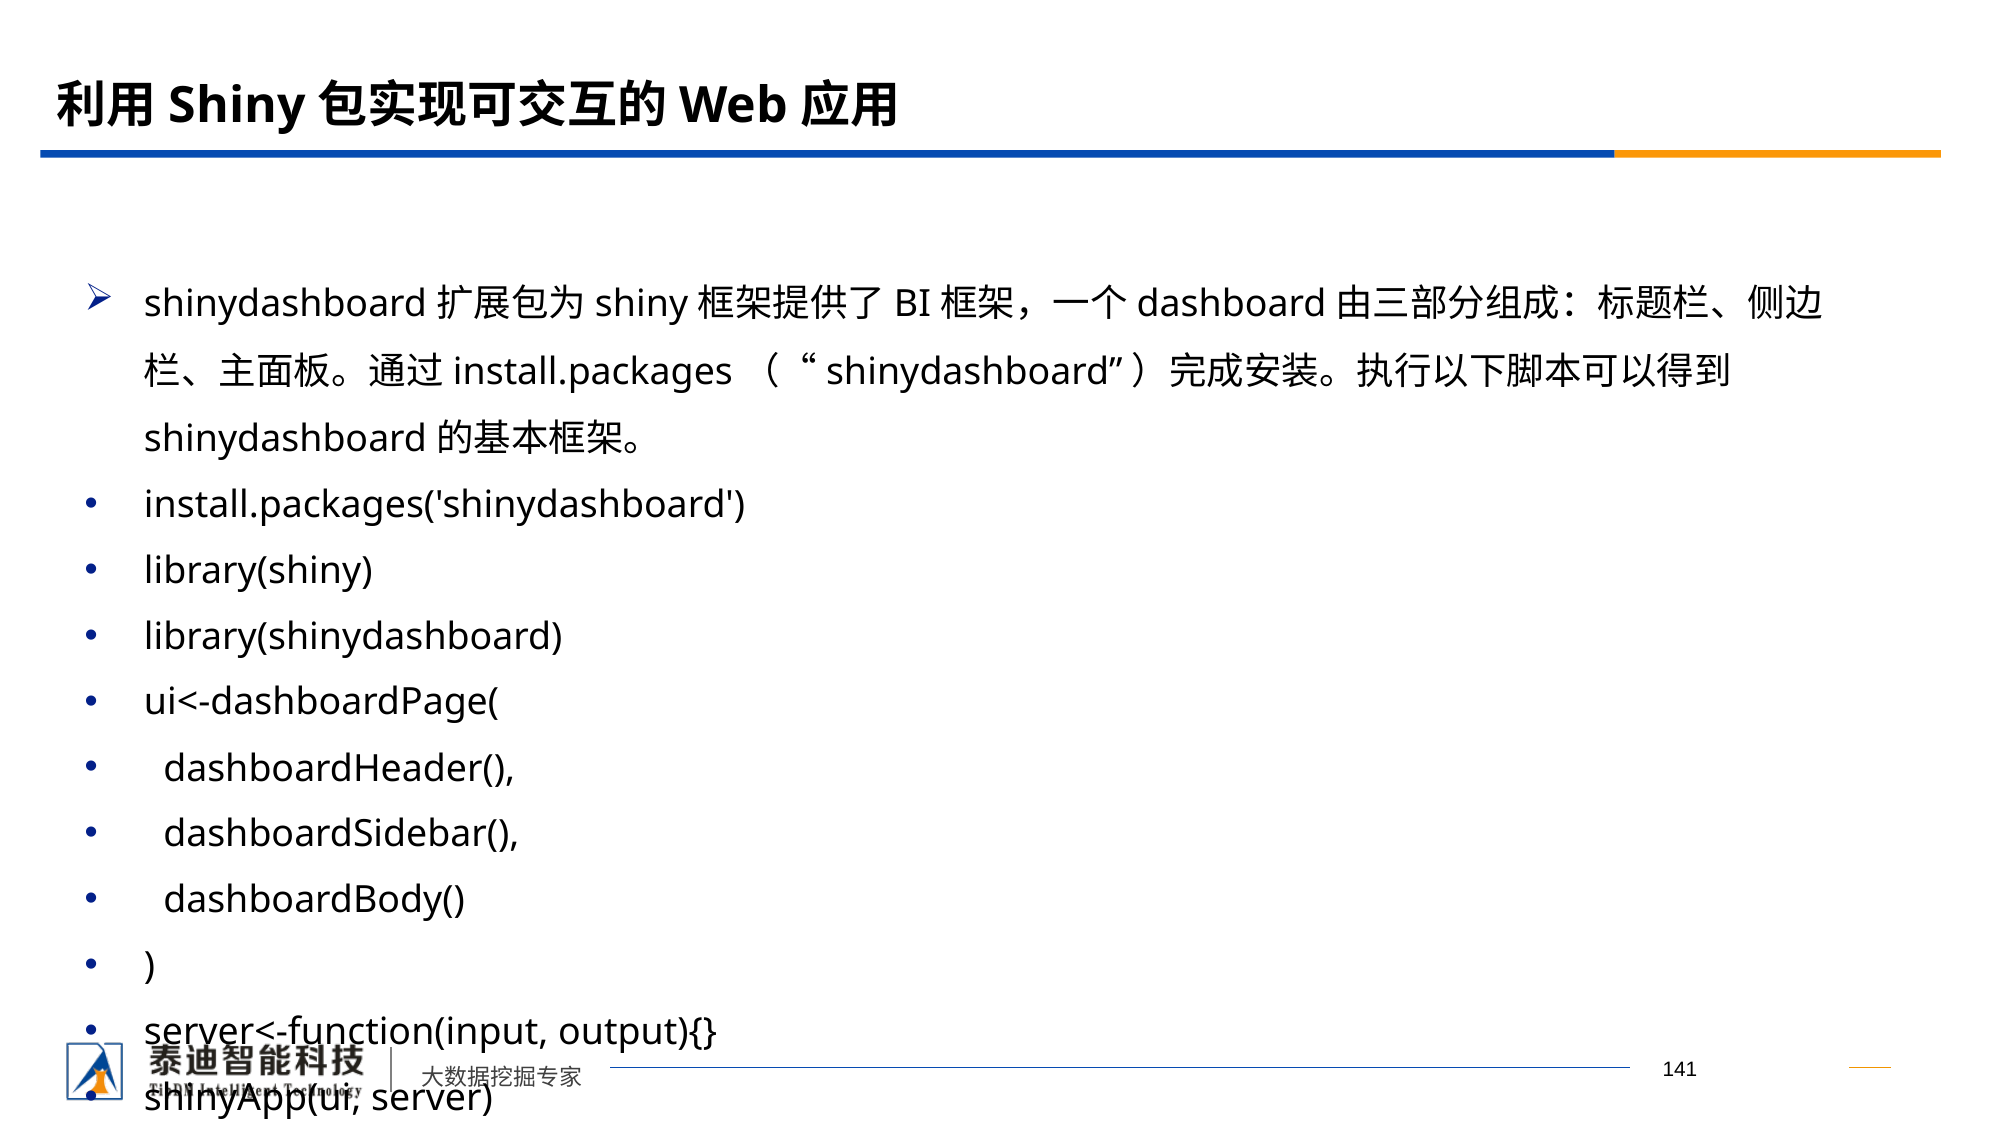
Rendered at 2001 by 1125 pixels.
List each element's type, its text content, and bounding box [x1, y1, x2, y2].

list shinydashboard扩展包为shiny框架提供了BI框架，一个dashboard由三部分组成：标题栏、侧边栏、主面板。通过install.packages（“shinydashboard”）完成安装。执行以下脚本可以得到shinydashboard的基本框架。 install.packages('shinydashboard') library(shiny) library(shinydashboard) ui<-dashboardPage( dashboardHeader(), dashboardSidebar(), dashboardBody() ) server<-function(input, output){} shinyApp(ui, server) [69, 249, 1892, 1035]
title 利用Shiny包实现可交互的Web应用 [41, 58, 1842, 146]
picture [62, 1028, 368, 1107]
